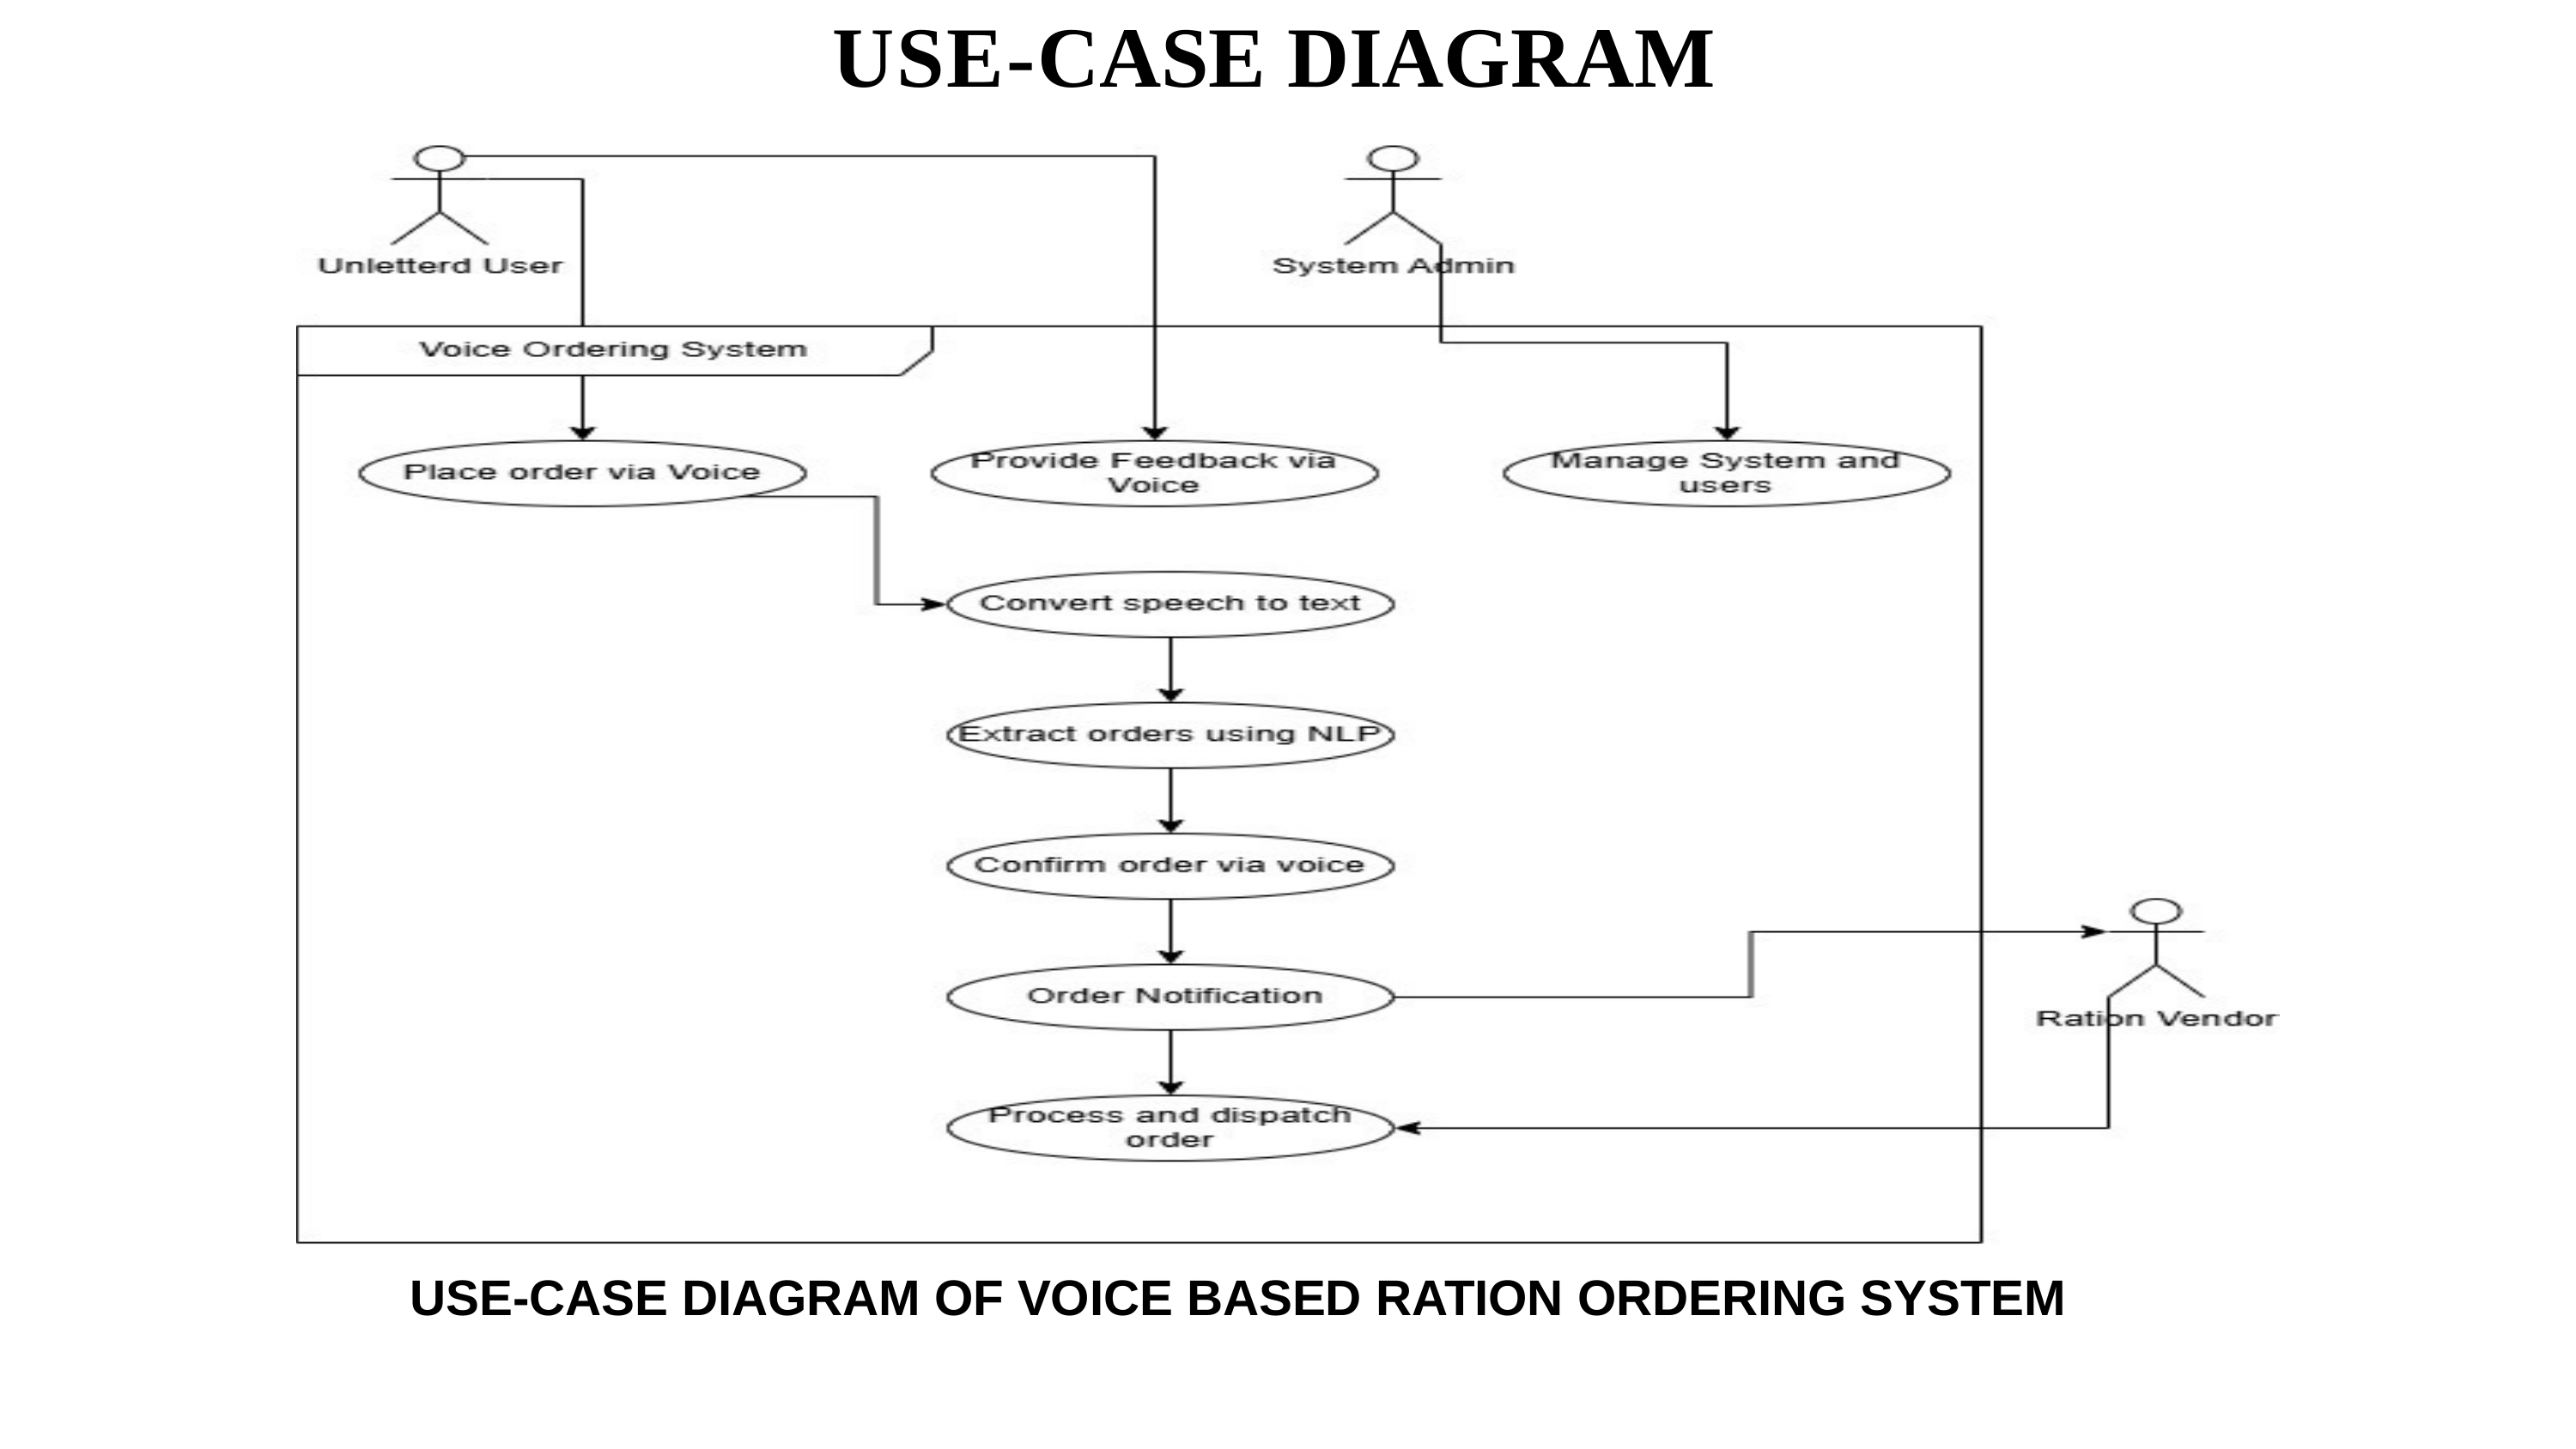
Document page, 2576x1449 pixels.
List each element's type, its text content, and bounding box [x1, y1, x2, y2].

title USE-CASE DIAGRAM [659, 0, 1887, 144]
table_header USE-CASE DIAGRAM OF VOICE BASED RATION ORDERING SYSTEM [386, 1264, 2104, 1337]
picture [296, 144, 2280, 1246]
